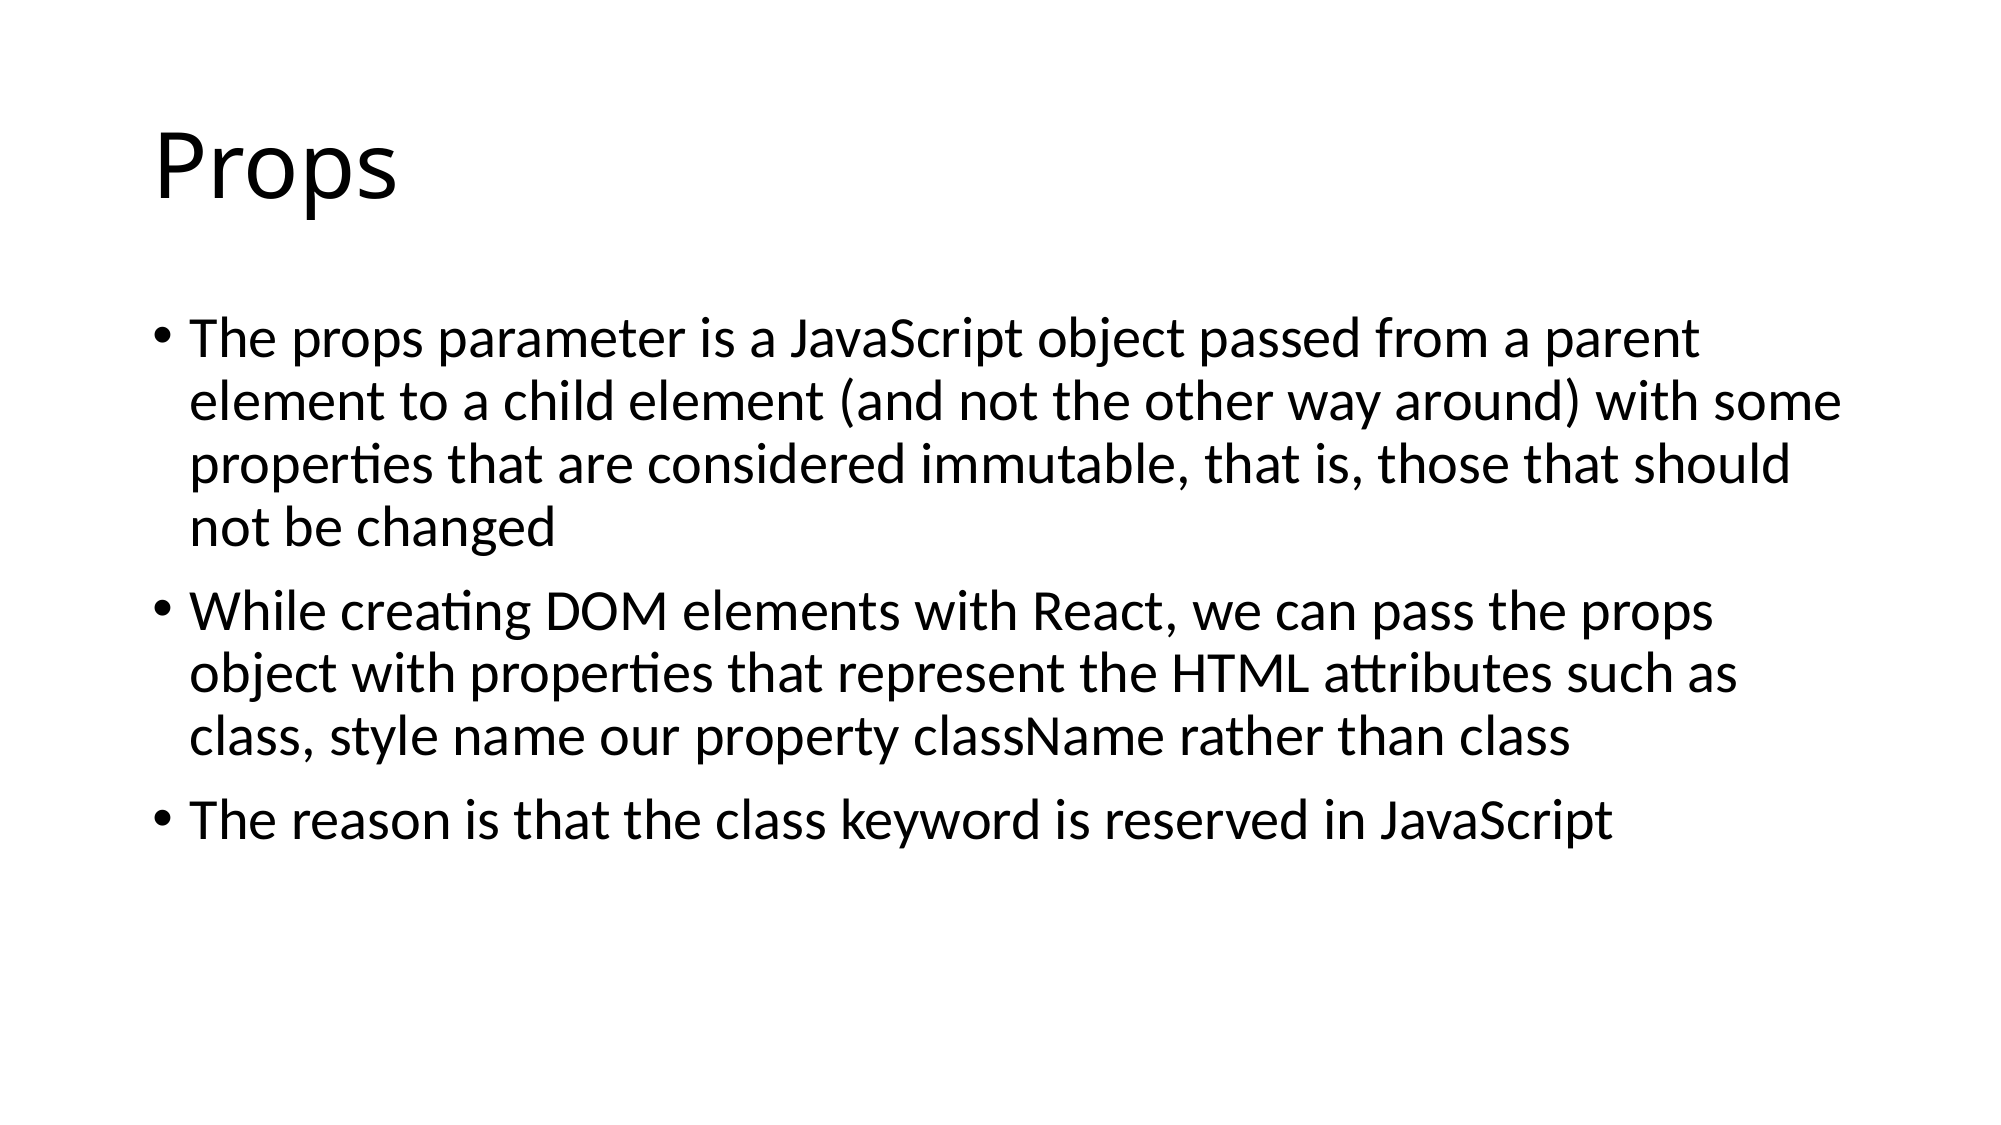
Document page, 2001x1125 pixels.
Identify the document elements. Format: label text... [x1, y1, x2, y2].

list The props parameter is a JavaScript object passed from a parent element to a child element (and not the other way around) with some properties that are considered immutable, that is, those that should not be changed While creating DOM elements with React, we can pass the props object with properties that represent the HTML attributes such as class, style name our property className rather than class The reason is that the class keyword is reserved in JavaScript [137, 299, 1863, 1014]
title Props [137, 59, 1863, 278]
